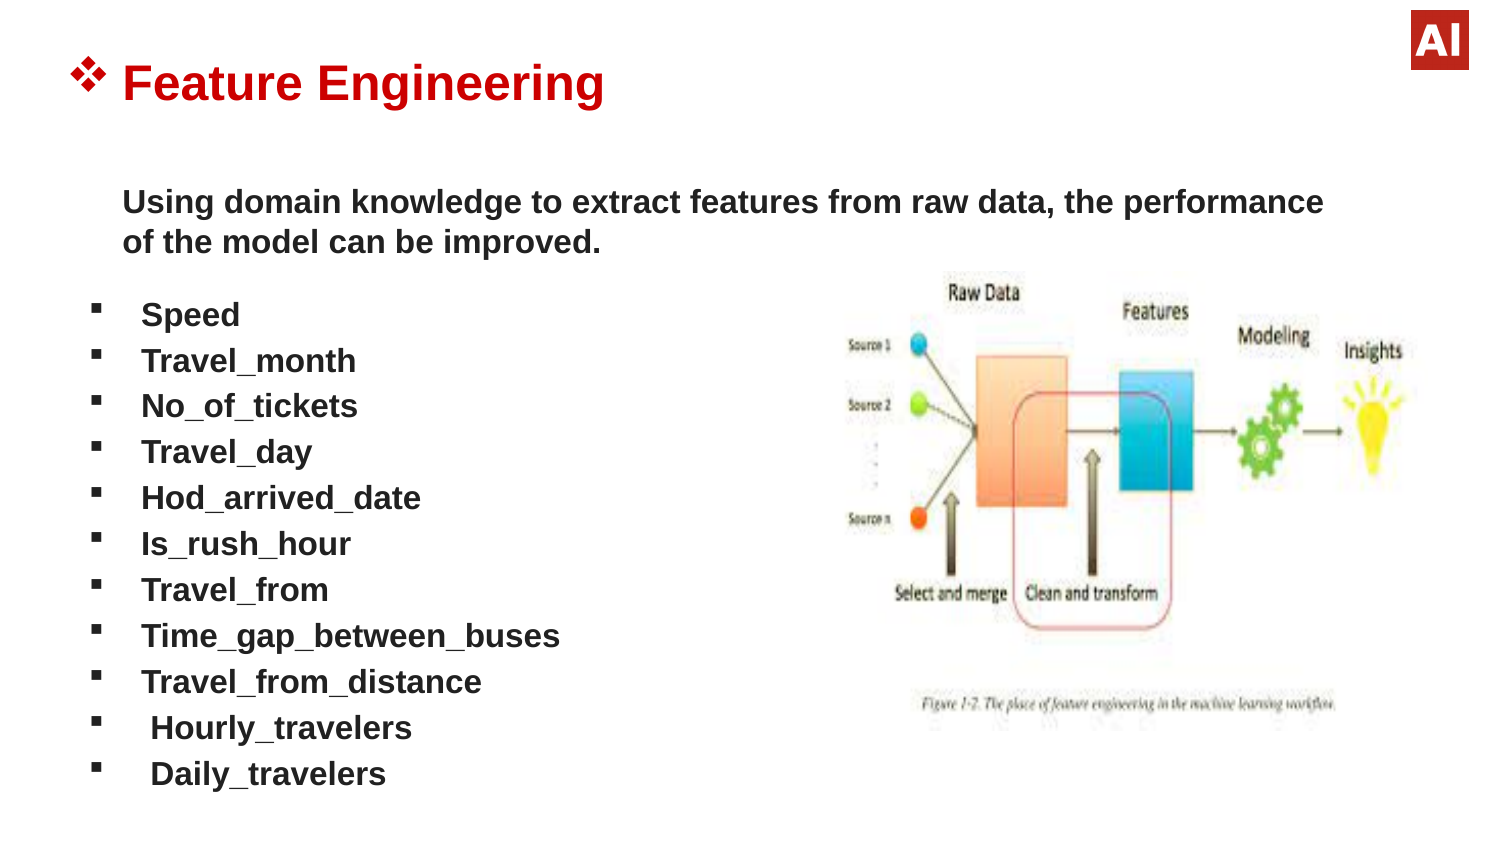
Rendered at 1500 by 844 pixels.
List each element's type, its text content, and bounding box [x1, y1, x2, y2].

picture [1411, 10, 1469, 70]
list Speed Travel_month No_of_tickets Travel_day Hod_arrived_date Is_rush_hour Travel_from Time_gap_between_buses Travel_from_distance Hourly_travelers Daily_travelers [51, 271, 708, 797]
title Feature Engineering Using domain knowledge to extract features from raw data, the performance of the model can be improved. [51, 35, 1449, 200]
picture [813, 271, 1428, 731]
